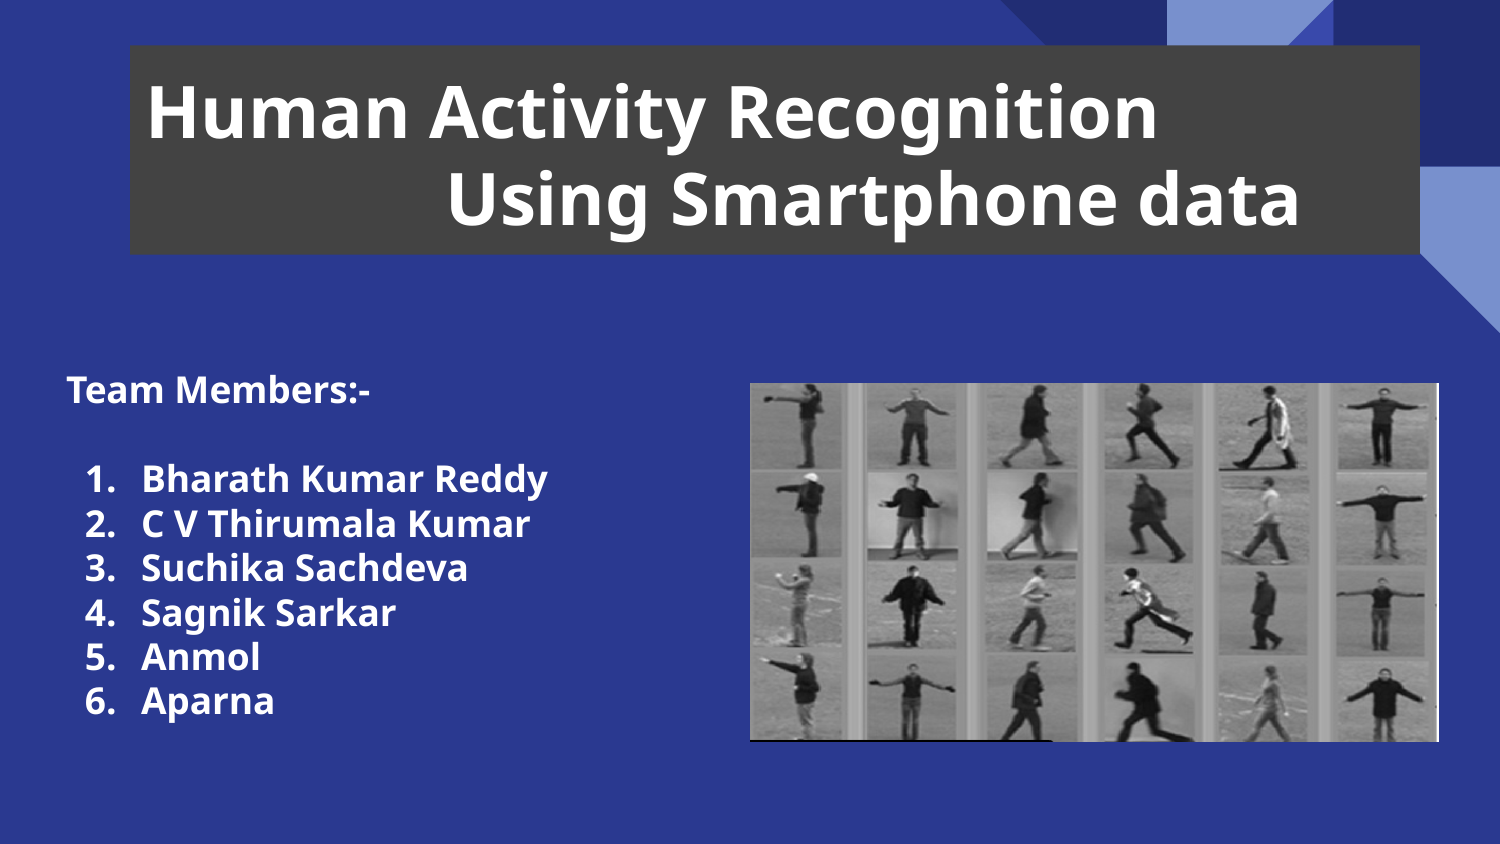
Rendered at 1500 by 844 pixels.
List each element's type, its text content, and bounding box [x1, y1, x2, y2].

picture [749, 382, 1439, 742]
subtitle Team Members:- Bharath Kumar Reddy C V Thirumala Kumar Suchika Sachdeva Sagnik Sarkar Anmol Aparna [51, 351, 1449, 742]
title Human Activity Recognition Using Smartphone data [130, 45, 1420, 255]
